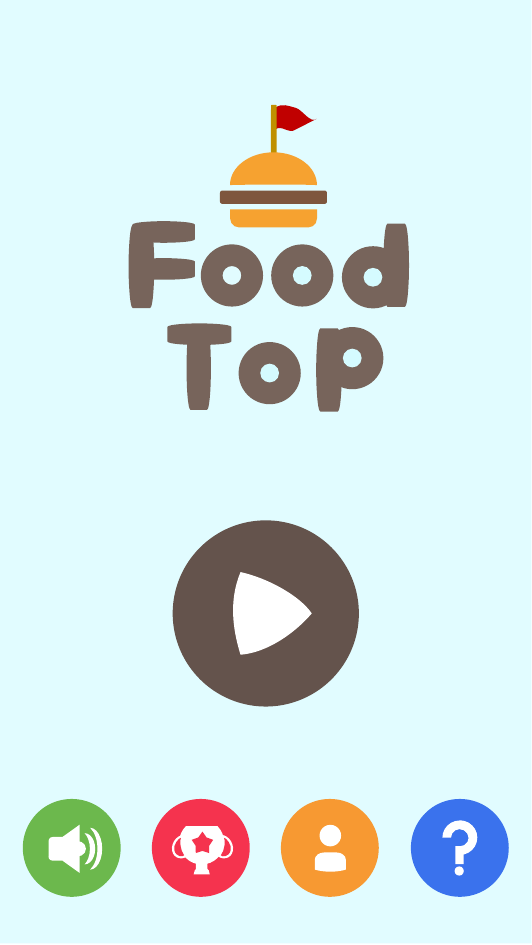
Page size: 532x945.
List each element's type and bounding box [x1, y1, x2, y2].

text_box [238, 342, 301, 405]
text_box [220, 104, 327, 228]
text_box [199, 243, 265, 308]
text_box [341, 223, 410, 309]
text_box [167, 323, 232, 410]
text_box [291, 264, 313, 286]
text_box [128, 221, 195, 309]
text_box [0, 0, 532, 944]
text_box [151, 798, 250, 897]
text_box [316, 326, 384, 412]
text_box [270, 243, 335, 308]
text_box [172, 520, 359, 707]
text_box [410, 798, 509, 897]
text_box [22, 798, 121, 897]
text_box [280, 798, 379, 897]
